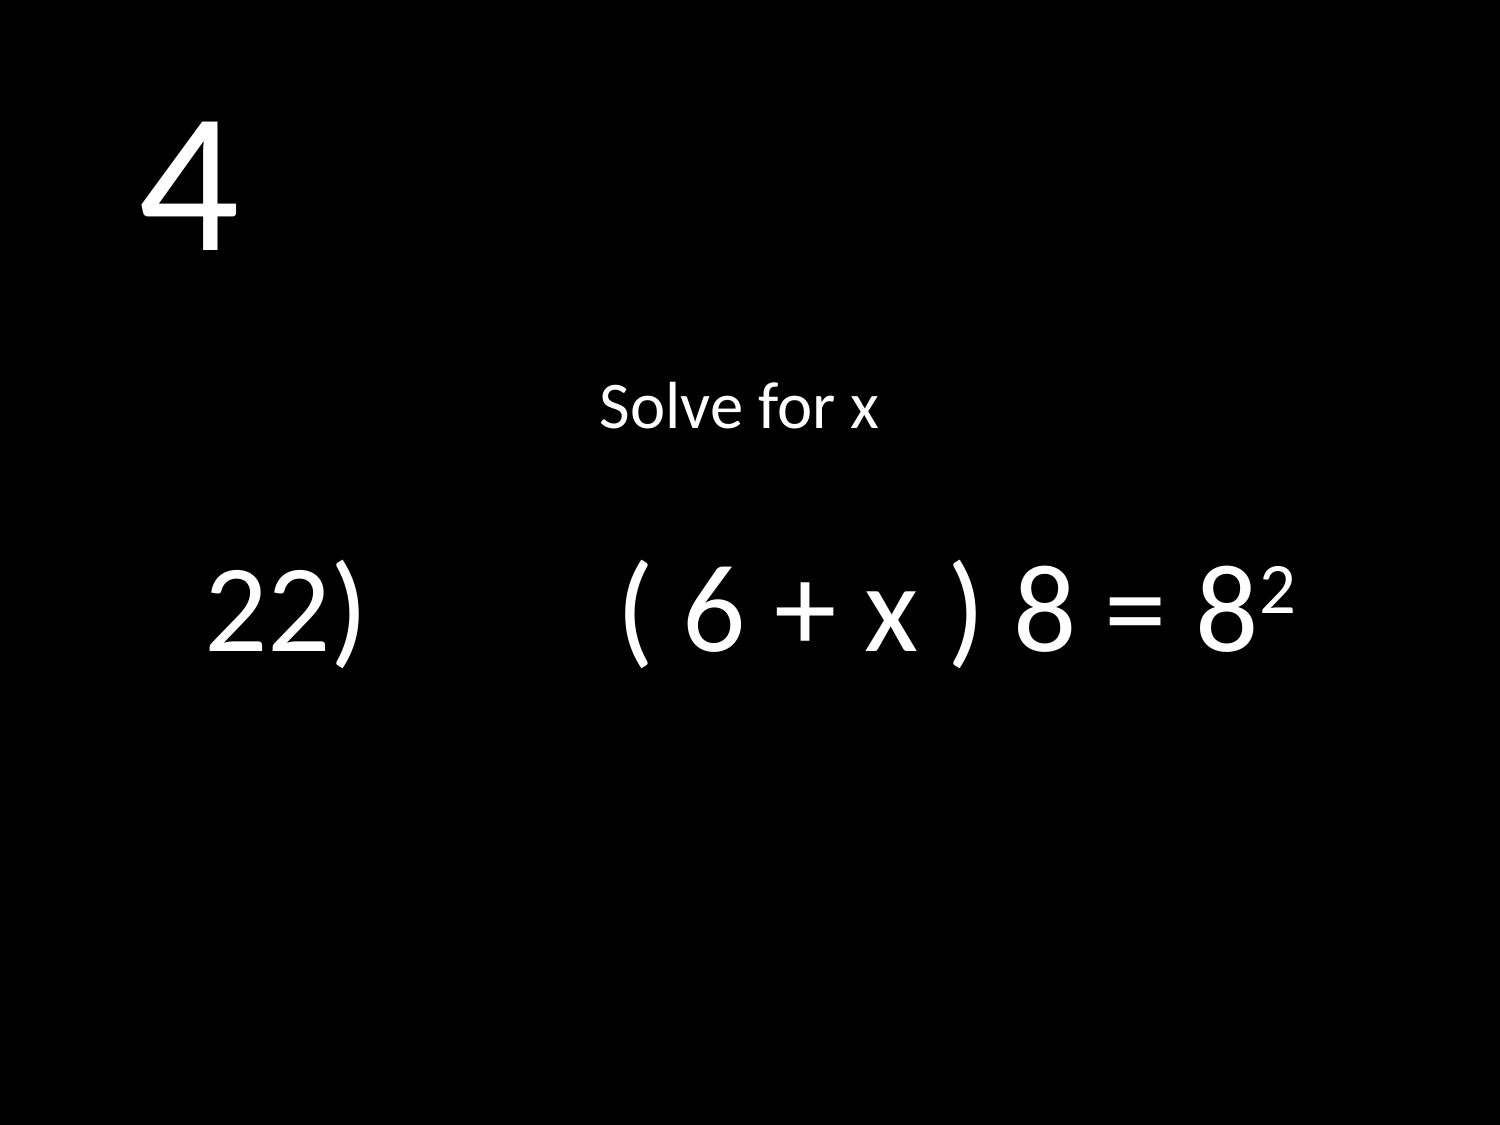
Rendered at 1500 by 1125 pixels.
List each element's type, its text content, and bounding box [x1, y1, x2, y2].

text_box Solve for x [458, 354, 1022, 450]
title 4 [54, 45, 325, 297]
list 22) ( 6 + x ) 8 = 82 [75, 518, 1425, 778]
